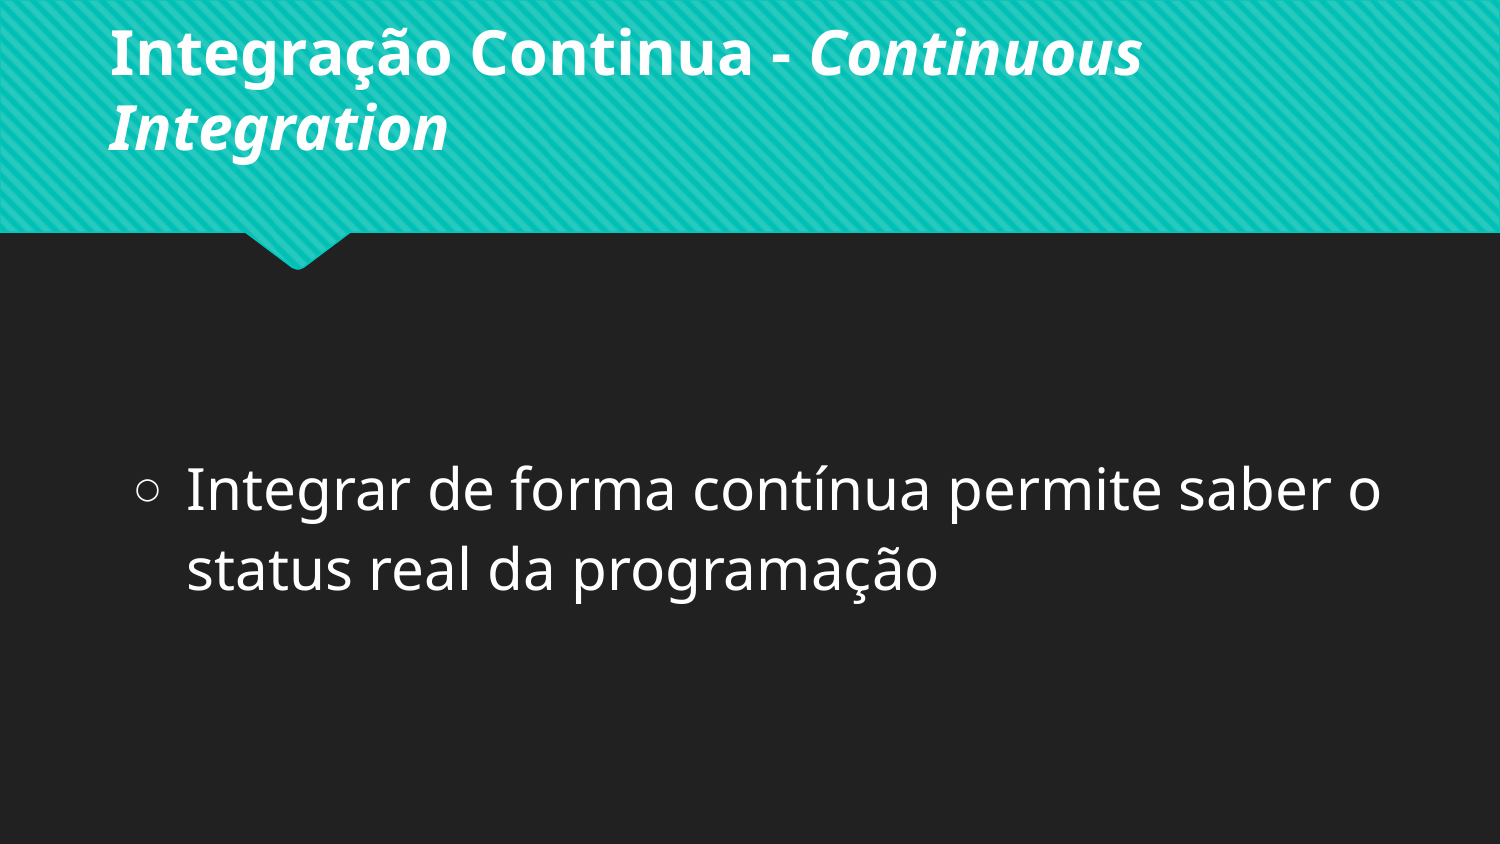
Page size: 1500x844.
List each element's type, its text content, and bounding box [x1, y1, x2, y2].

picture [1, 1, 1499, 268]
list Integrar de forma contínua permite saber o status real da programação [100, 298, 1400, 746]
title Integração Continua - Continuous Integration [99, 55, 1401, 175]
